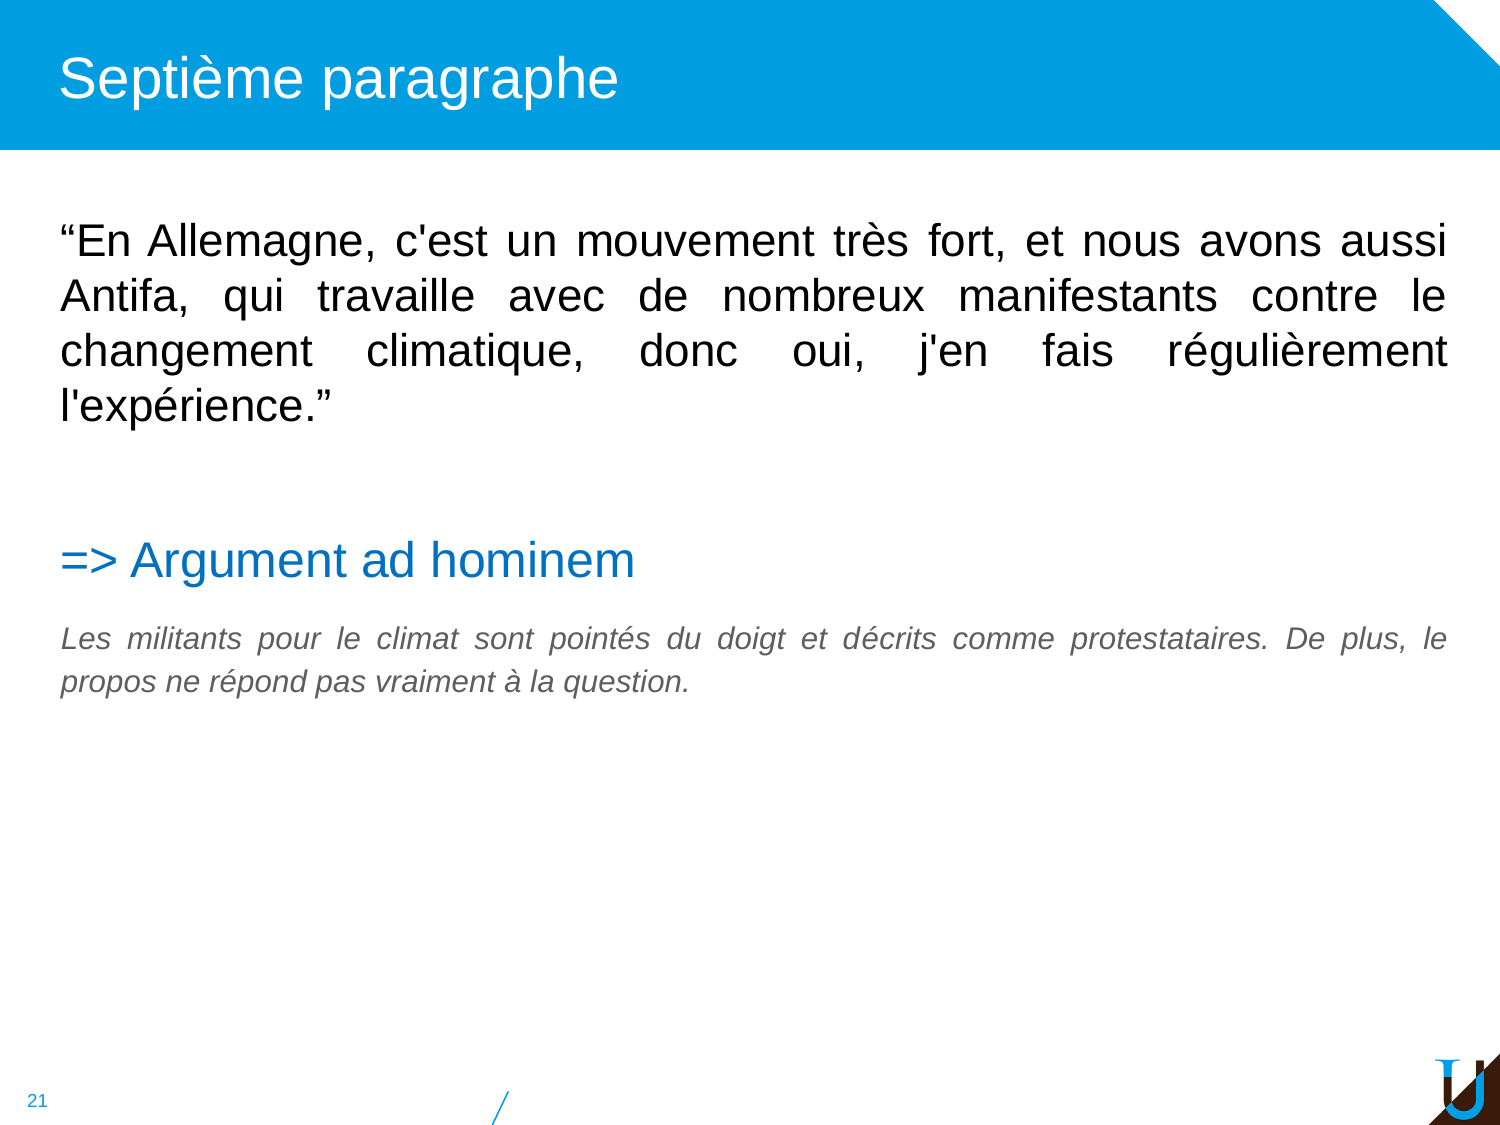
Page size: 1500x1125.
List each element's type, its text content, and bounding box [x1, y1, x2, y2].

list “En Allemagne, c'est un mouvement très fort, et nous avons aussi Antifa, qui travaille avec de nombreux manifestants contre le changement climatique, donc oui, j'en fais régulièrement l'expérience.” => Argument ad hominem Les militants pour le climat sont pointés du doigt et décrits comme protestataires. De plus, le propos ne répond pas vraiment à la question. [45, 202, 1464, 1005]
title Septième paragraphe [0, 0, 1425, 150]
slide_number ‹#› [0, 1074, 75, 1125]
picture [1425, 1050, 1500, 1125]
